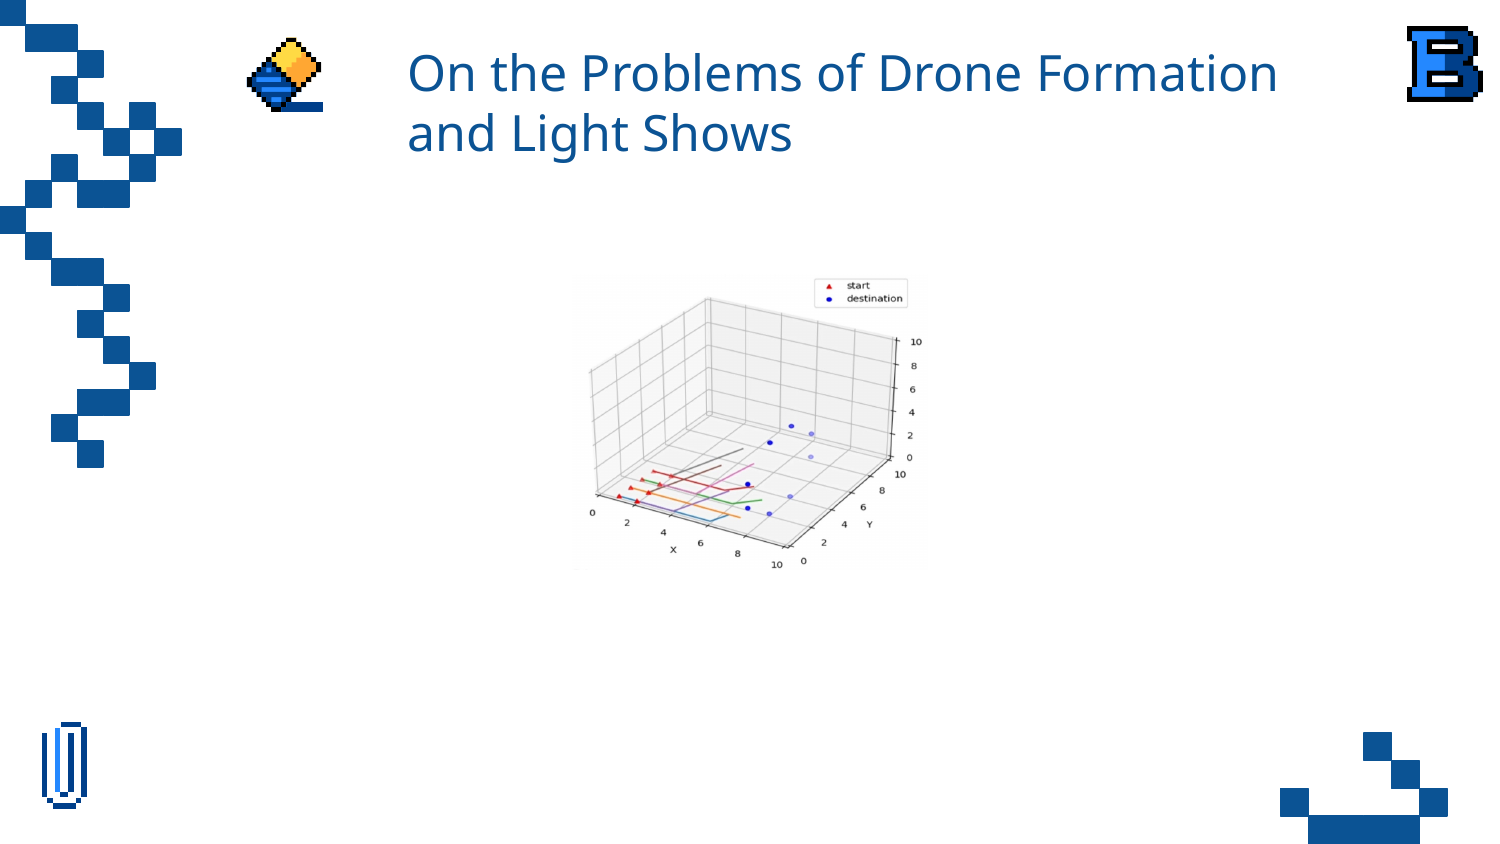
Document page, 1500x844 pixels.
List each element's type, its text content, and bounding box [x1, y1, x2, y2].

picture [572, 273, 928, 570]
subtitle On the Problems of Drone Formation and Light Shows [393, 26, 1335, 177]
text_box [0, 0, 182, 468]
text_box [246, 37, 323, 113]
